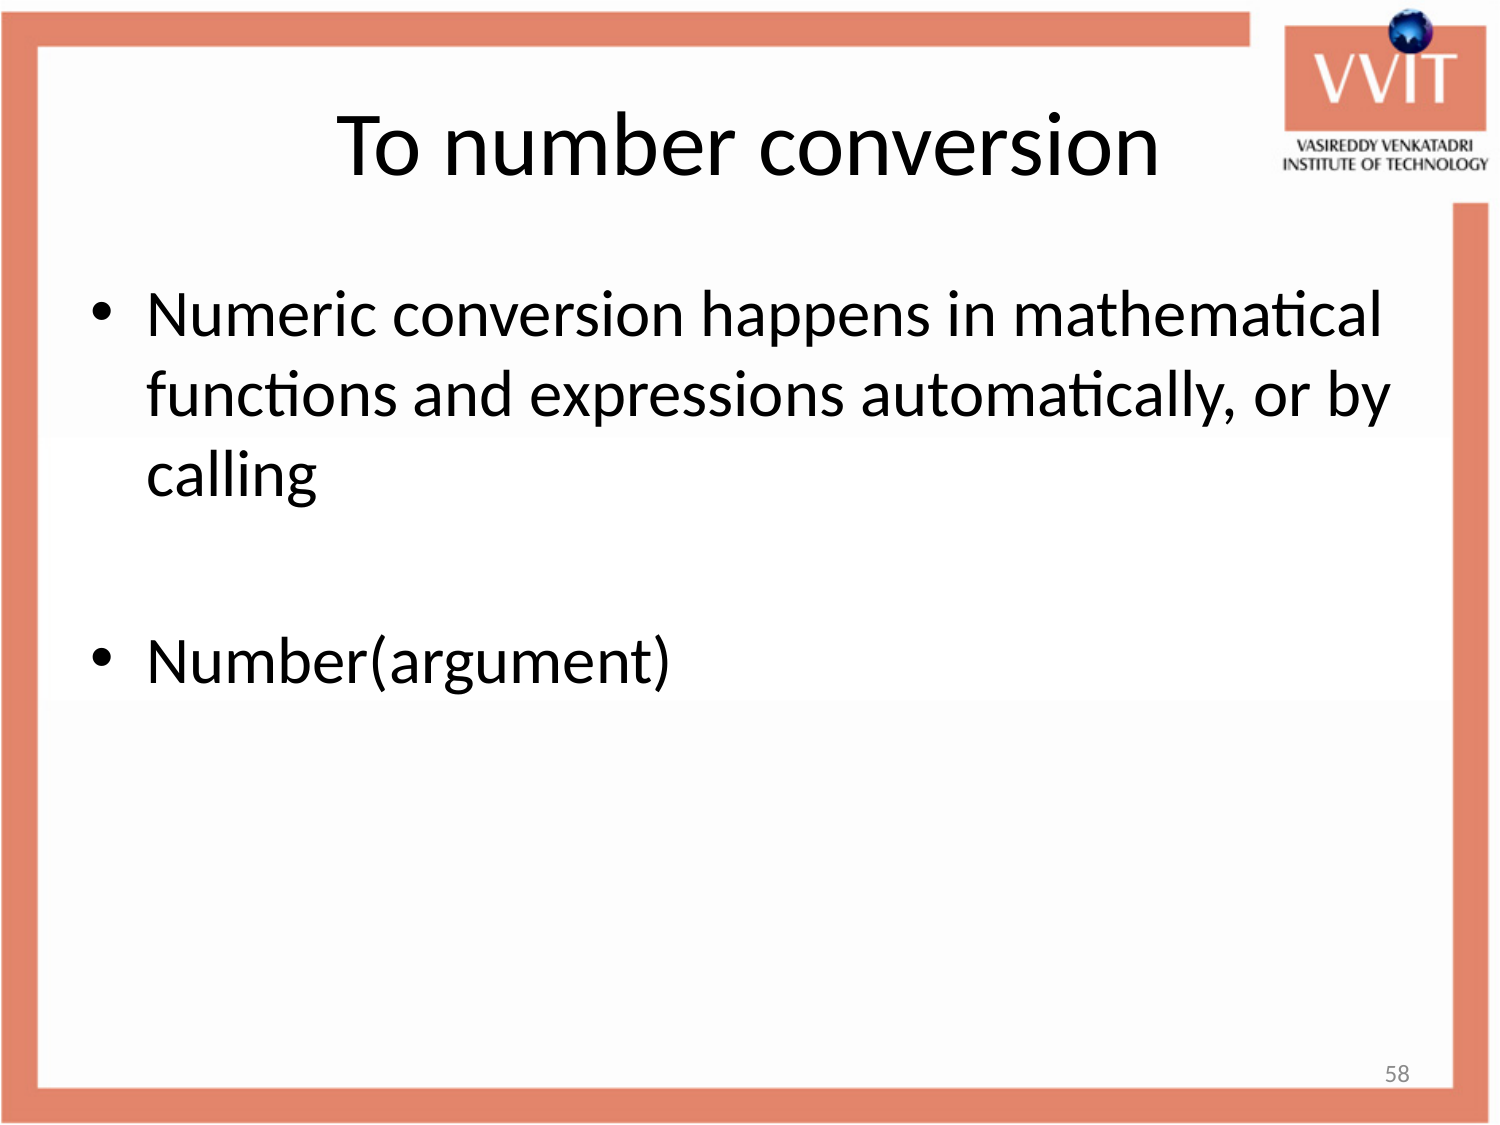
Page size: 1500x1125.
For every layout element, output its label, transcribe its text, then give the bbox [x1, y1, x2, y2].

picture [0, 0, 1500, 1125]
title To number conversion [75, 45, 1425, 233]
slide_number 58 [1074, 1042, 1425, 1103]
list Numeric conversion happens in mathematical functions and expressions automatically, or by calling Number(argument) [75, 262, 1425, 1005]
